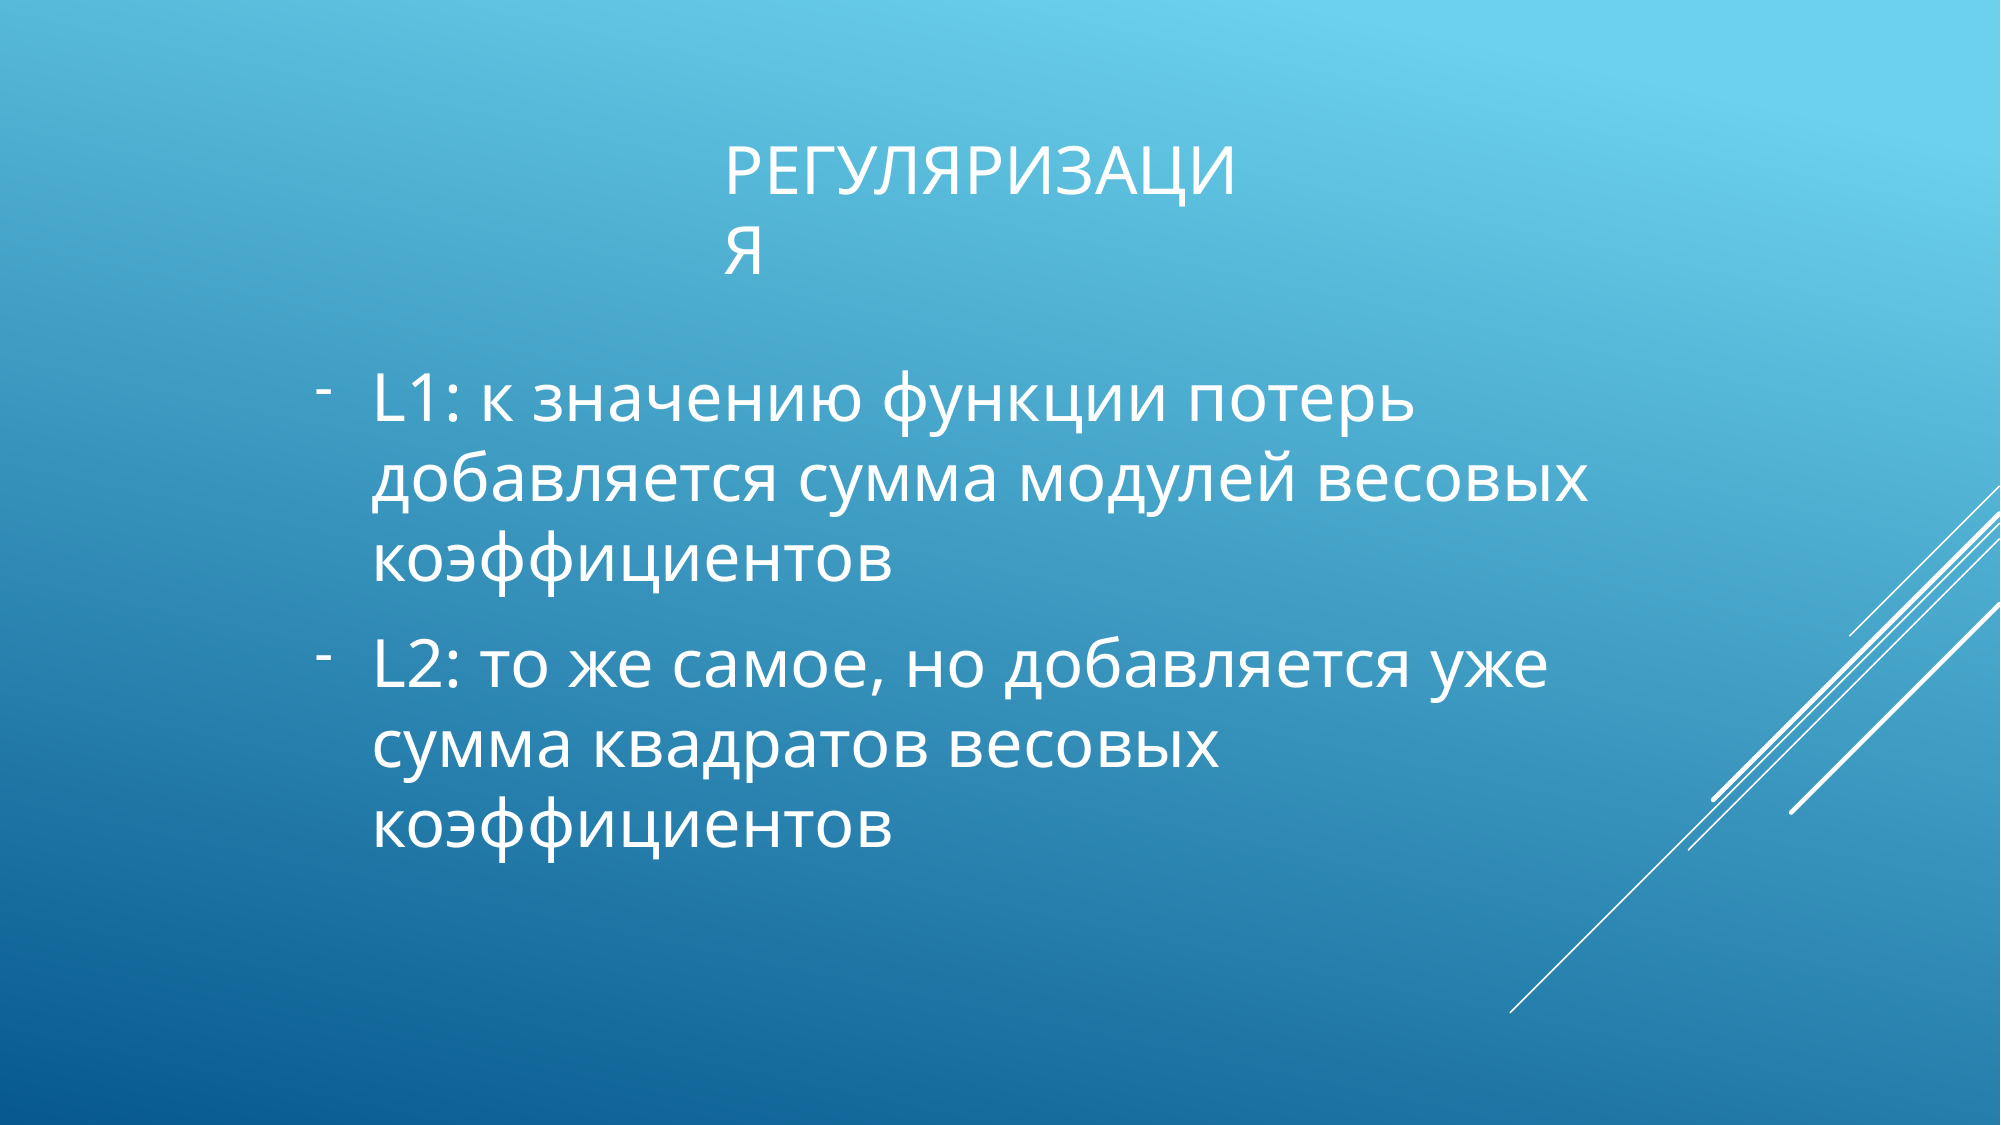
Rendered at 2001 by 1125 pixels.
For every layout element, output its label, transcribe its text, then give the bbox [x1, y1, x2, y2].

list L1: к значению функции потерь добавляется сумма модулей весовых коэффициентов L2: то же самое, но добавляется уже сумма квадратов весовых коэффициентов [299, 253, 1701, 963]
title Регуляризация [708, 135, 1292, 253]
